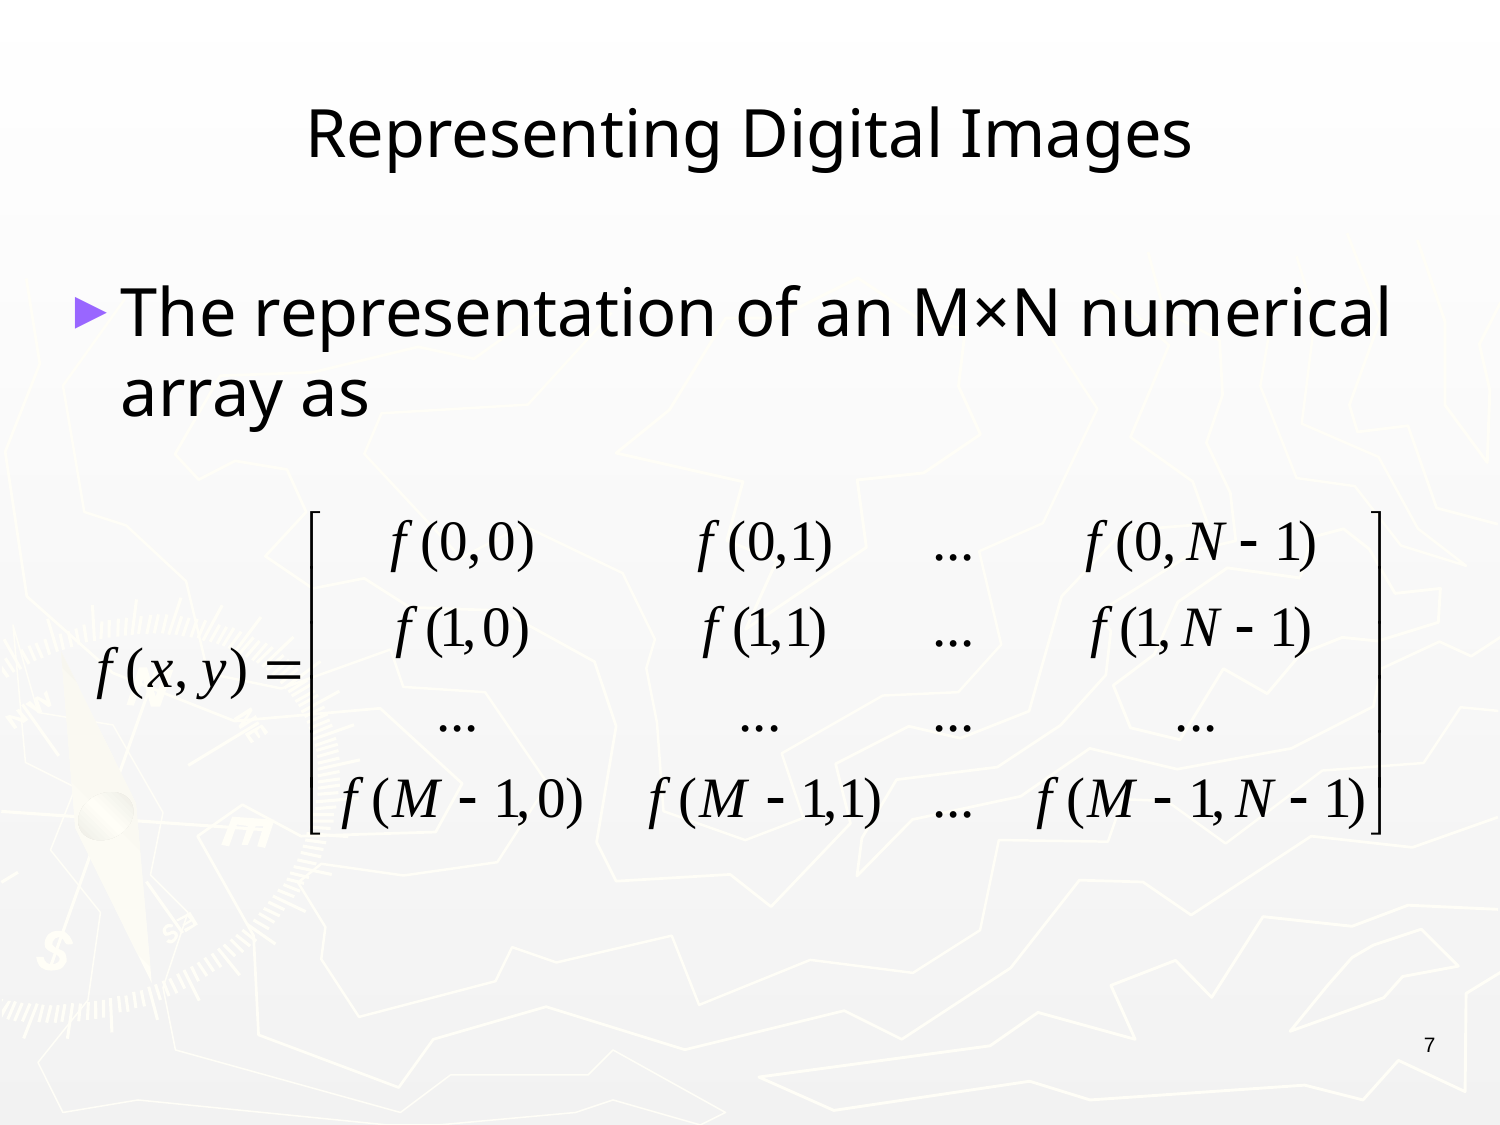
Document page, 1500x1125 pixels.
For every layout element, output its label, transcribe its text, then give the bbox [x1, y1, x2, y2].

title Representing Digital Images [49, 37, 1451, 226]
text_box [76, 502, 1404, 845]
list The representation of an M×N numerical array as [49, 262, 1451, 1001]
slide_number 7 [1074, 1024, 1451, 1103]
